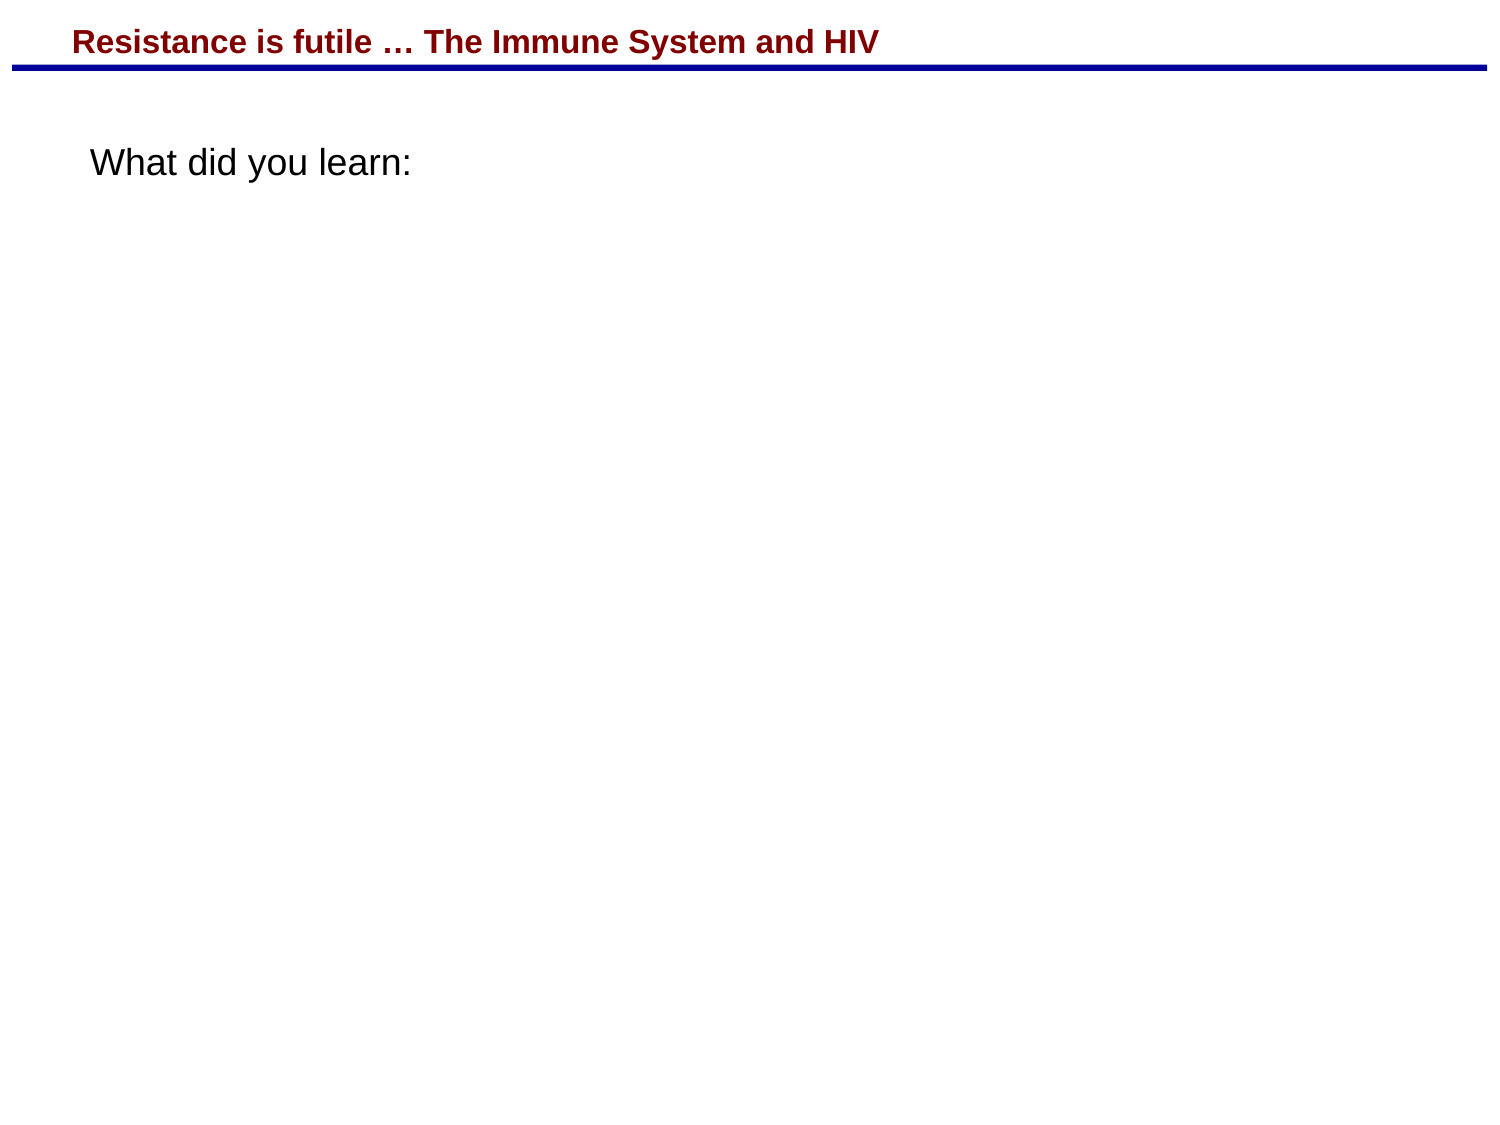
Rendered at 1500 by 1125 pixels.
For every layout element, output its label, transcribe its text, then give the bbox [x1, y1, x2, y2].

text_box What did you learn: [75, 130, 1397, 191]
